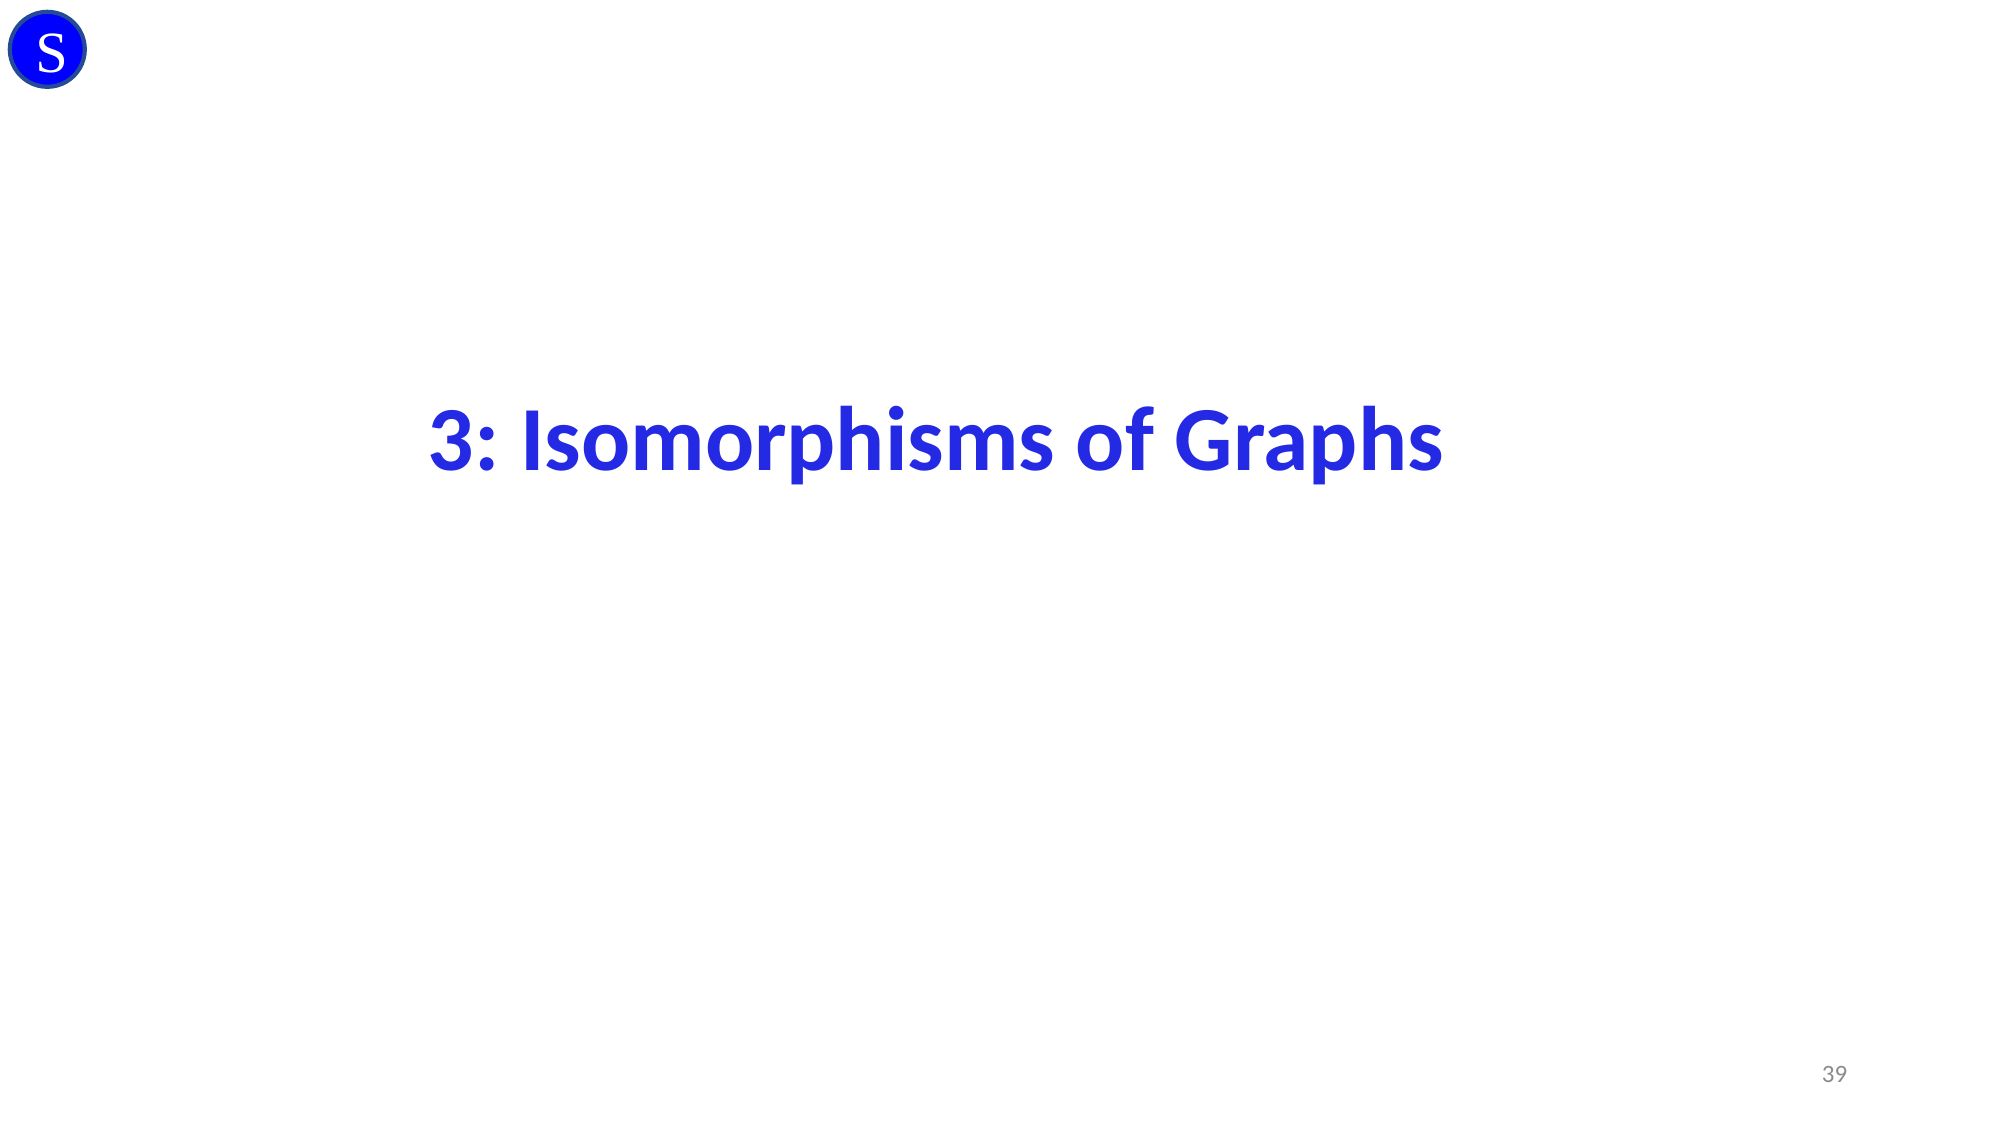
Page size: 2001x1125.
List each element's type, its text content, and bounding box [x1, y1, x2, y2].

slide_number 39 [1412, 1042, 1863, 1103]
text_box 3: Isomorphisms of Graphs [413, 371, 1940, 496]
text_box S [9, 11, 85, 87]
